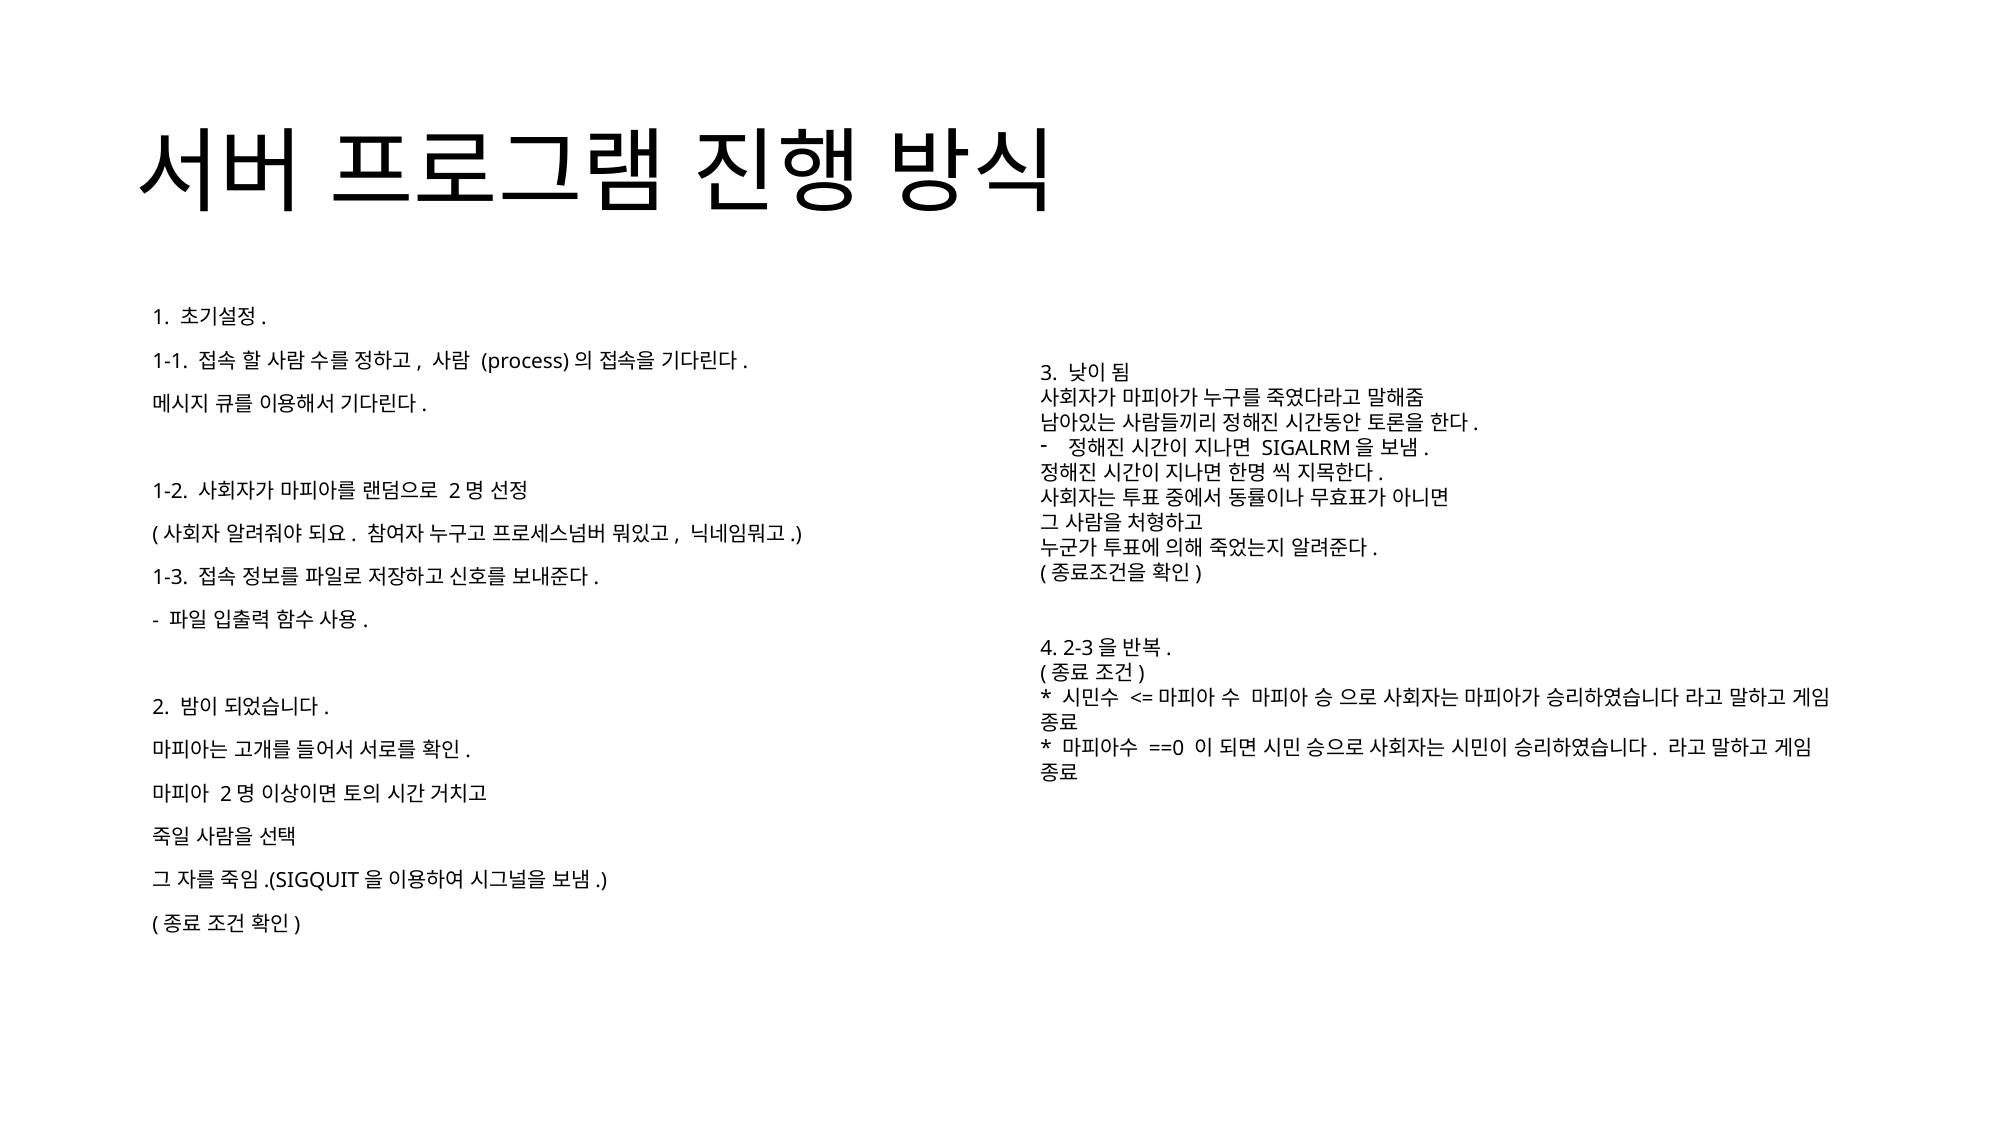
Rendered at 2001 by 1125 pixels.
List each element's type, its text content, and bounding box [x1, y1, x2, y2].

list 1. 초기설정. 1-1. 접속 할 사람 수를 정하고, 사람 (process)의 접속을 기다린다. 메시지 큐를 이용해서 기다린다. 1-2. 사회자가 마피아를 랜덤으로 2명 선정 (사회자 알려줘야 되요. 참여자 누구고 프로세스넘버 뭐있고, 닉네임뭐고.) 1-3. 접속 정보를 파일로 저장하고 신호를 보내준다. - 파일 입출력 함수 사용. 2. 밤이 되었습니다. 마피아는 고개를 들어서 서로를 확인. 마피아 2명 이상이면 토의 시간 거치고 죽일 사람을 선택 그 자를 죽임.(SIGQUIT을 이용하여 시그널을 보냄.) (종료 조건 확인) [137, 299, 944, 953]
title 서버 프로그램 진행 방식 [120, 66, 1845, 284]
text_box 3. 낮이 됨 사회자가 마피아가 누구를 죽였다라고 말해줌 남아있는 사람들끼리 정해진 시간동안 토론을 한다. 정해진 시간이 지나면 SIGALRM을 보냄. 정해진 시간이 지나면 한명 씩 지목한다. 사회자는 투표 중에서 동률이나 무효표가 아니면 그 사람을 처형하고 누군가 투표에 의해 죽었는지 알려준다. (종료조건을 확인) 4. 2-3을 반복. (종료 조건) * 시민수 <=마피아 수 마피아 승 으로 사회자는 마피아가 승리하였습니다 라고 말하고 게임 종료 * 마피아수 ==0 이 되면 시민 승으로 사회자는 시민이 승리하였습니다. 라고 말하고 게임 종료 [1025, 327, 1863, 793]
